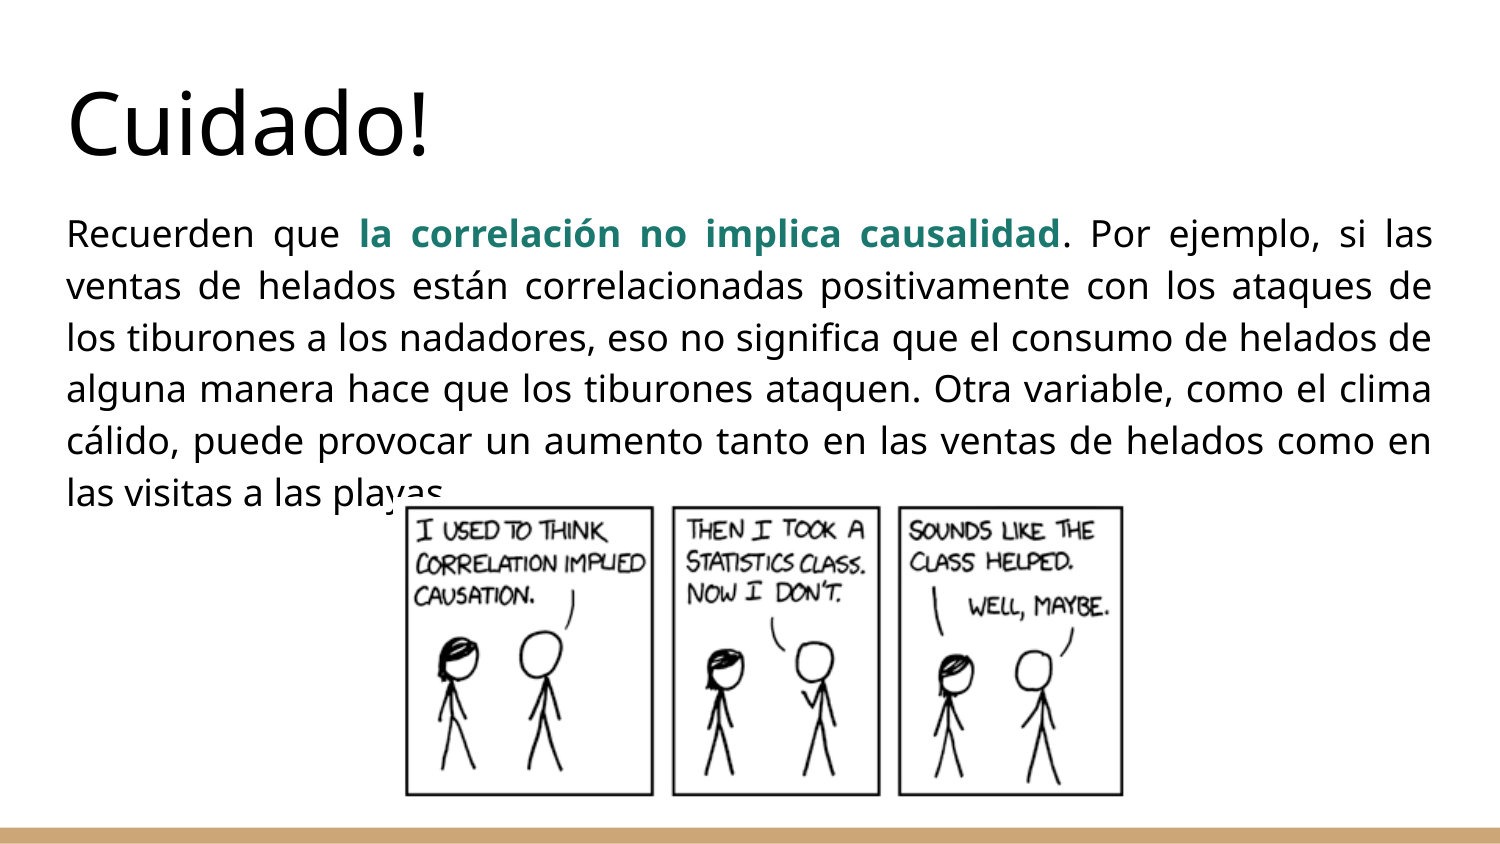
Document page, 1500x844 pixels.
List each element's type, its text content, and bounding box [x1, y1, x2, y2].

picture [392, 497, 1136, 810]
title Cuidado! [51, 51, 1449, 188]
list Recuerden que la correlación no implica causalidad. Por ejemplo, si las ventas de helados están correlacionadas positivamente con los ataques de los tiburones a los nadadores, eso no significa que el consumo de helados de alguna manera hace que los tiburones ataquen. Otra variable, como el clima cálido, puede provocar un aumento tanto en las ventas de helados como en las visitas a las playas. [51, 188, 1449, 739]
